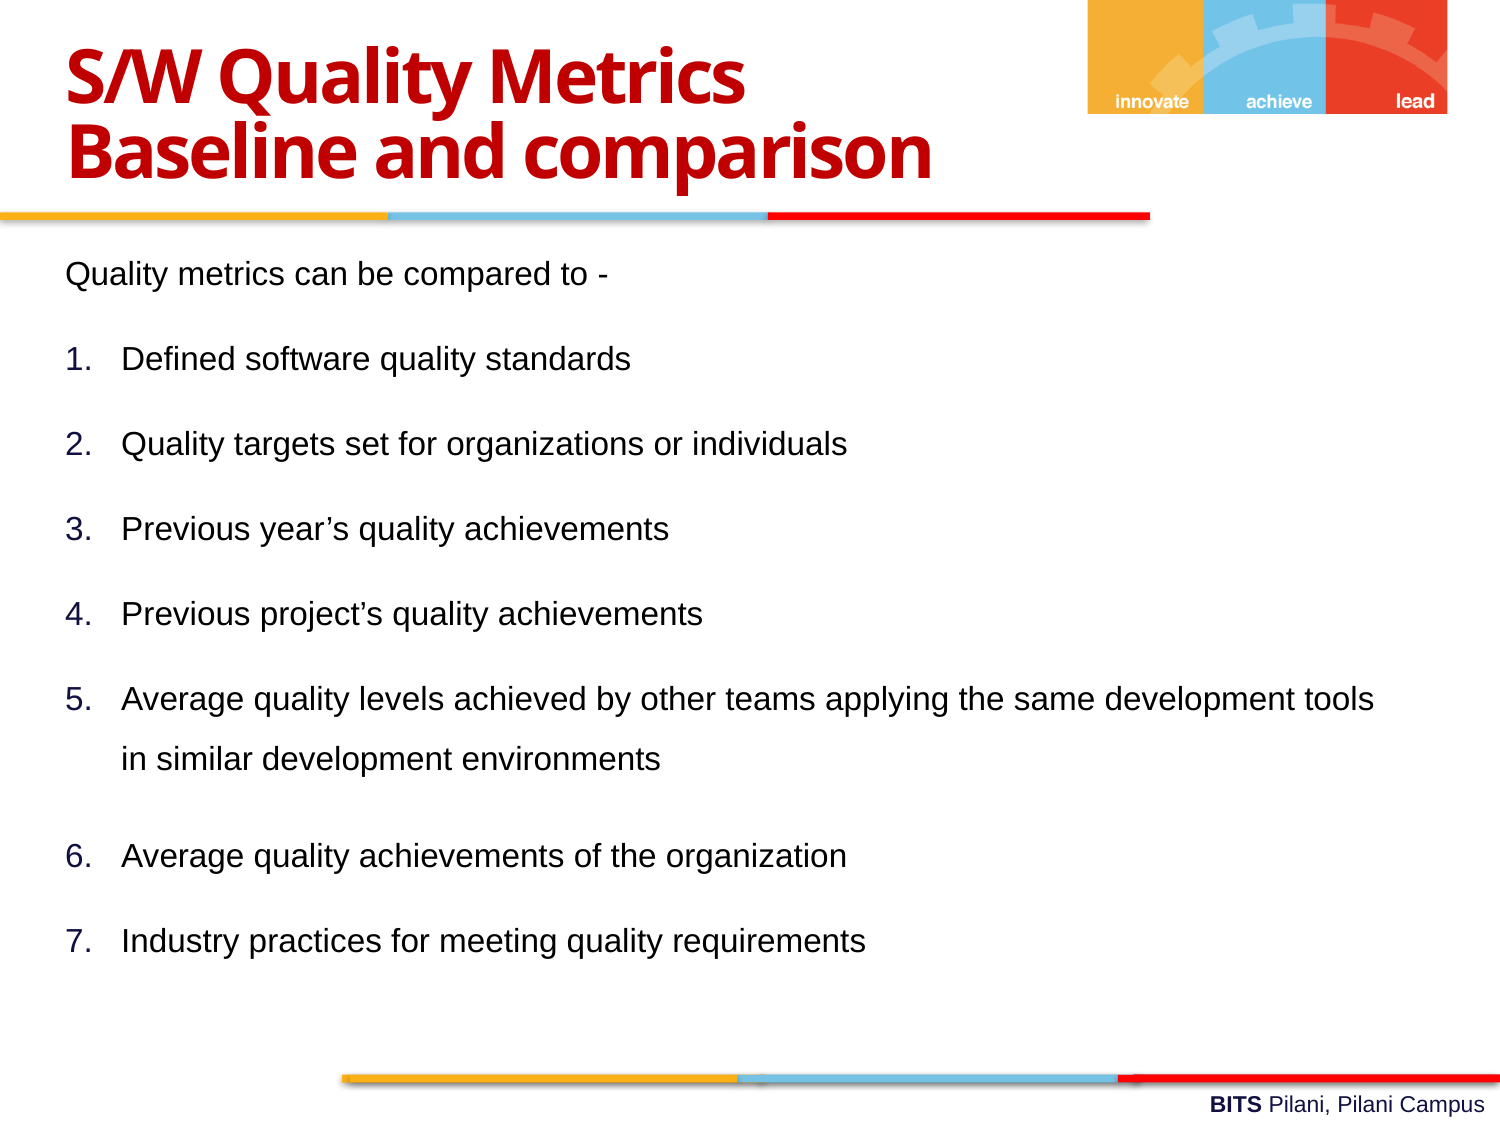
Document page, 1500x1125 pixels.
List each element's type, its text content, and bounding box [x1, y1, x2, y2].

list S/W Quality Metrics Baseline and comparison [50, 24, 1088, 213]
picture [1087, 0, 1448, 114]
list Quality metrics can be compared to - Defined software quality standards Quality targets set for organizations or individuals Previous year’s quality achievements Previous project’s quality achievements Average quality levels achieved by other teams applying the same development tools in similar development environments Average quality achievements of the organization Industry practices for meeting quality requirements [50, 245, 1425, 1063]
